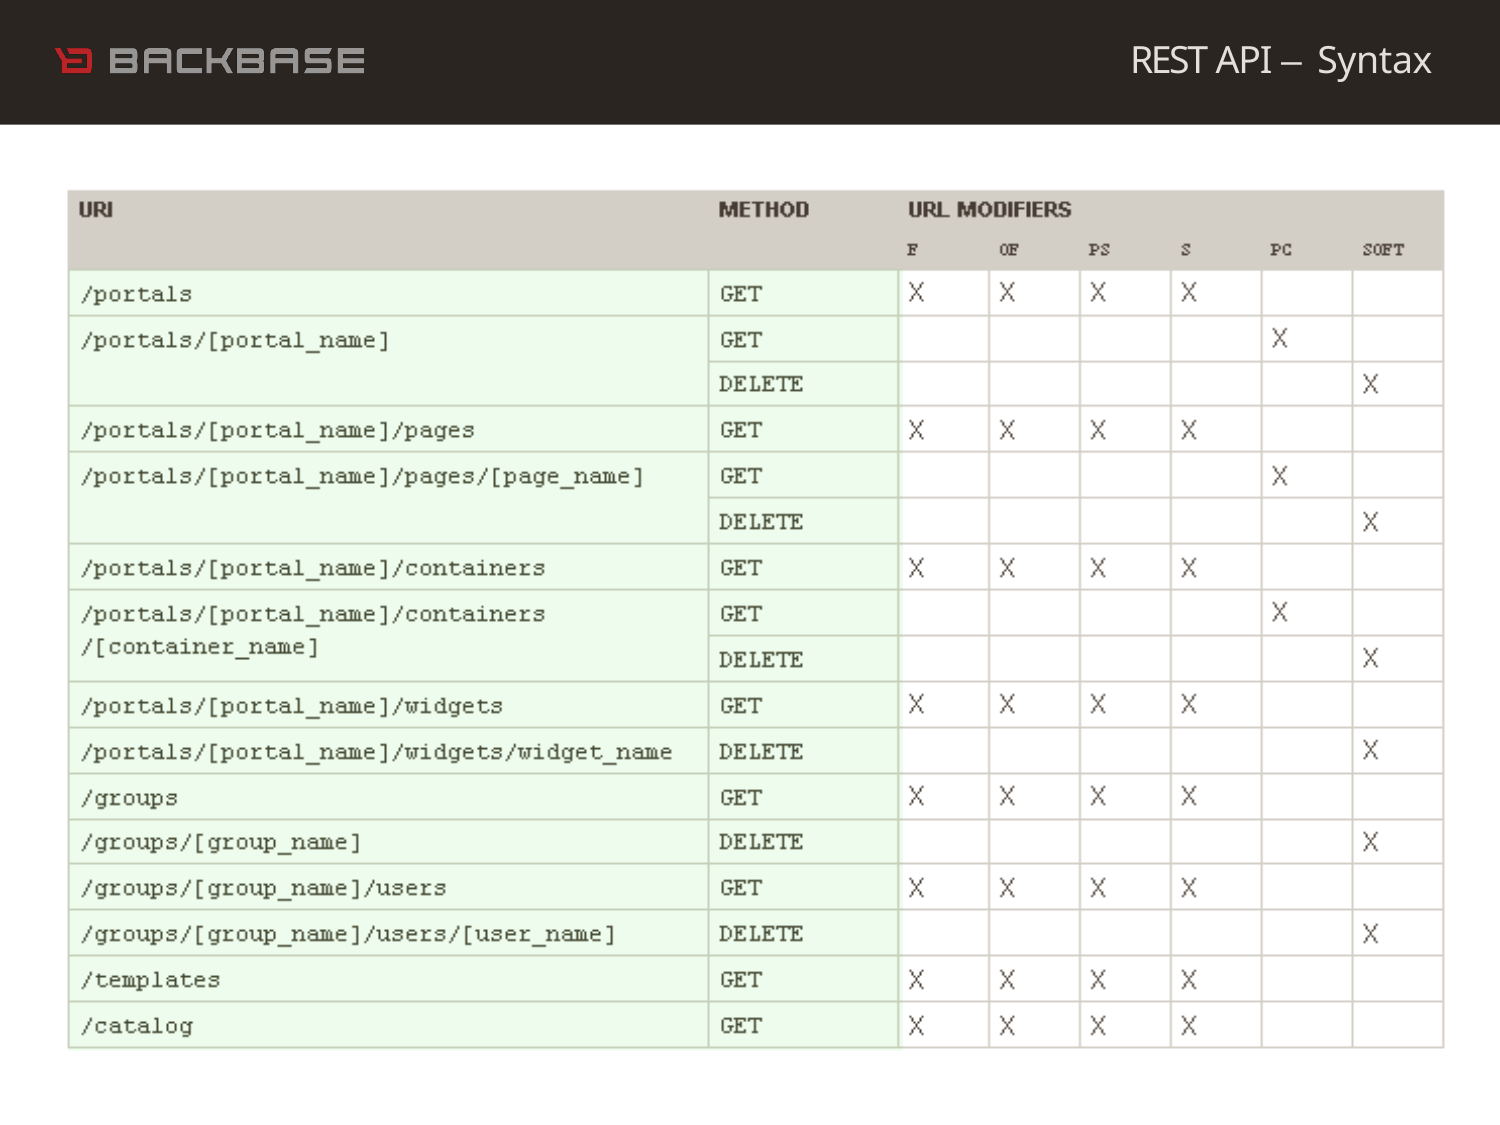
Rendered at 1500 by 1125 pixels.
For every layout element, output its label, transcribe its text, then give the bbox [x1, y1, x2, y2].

text_box [58, 183, 1459, 1068]
text_box [0, 0, 1500, 125]
title REST API – Syntax [54, 35, 1446, 224]
text_box [68, 268, 903, 1051]
